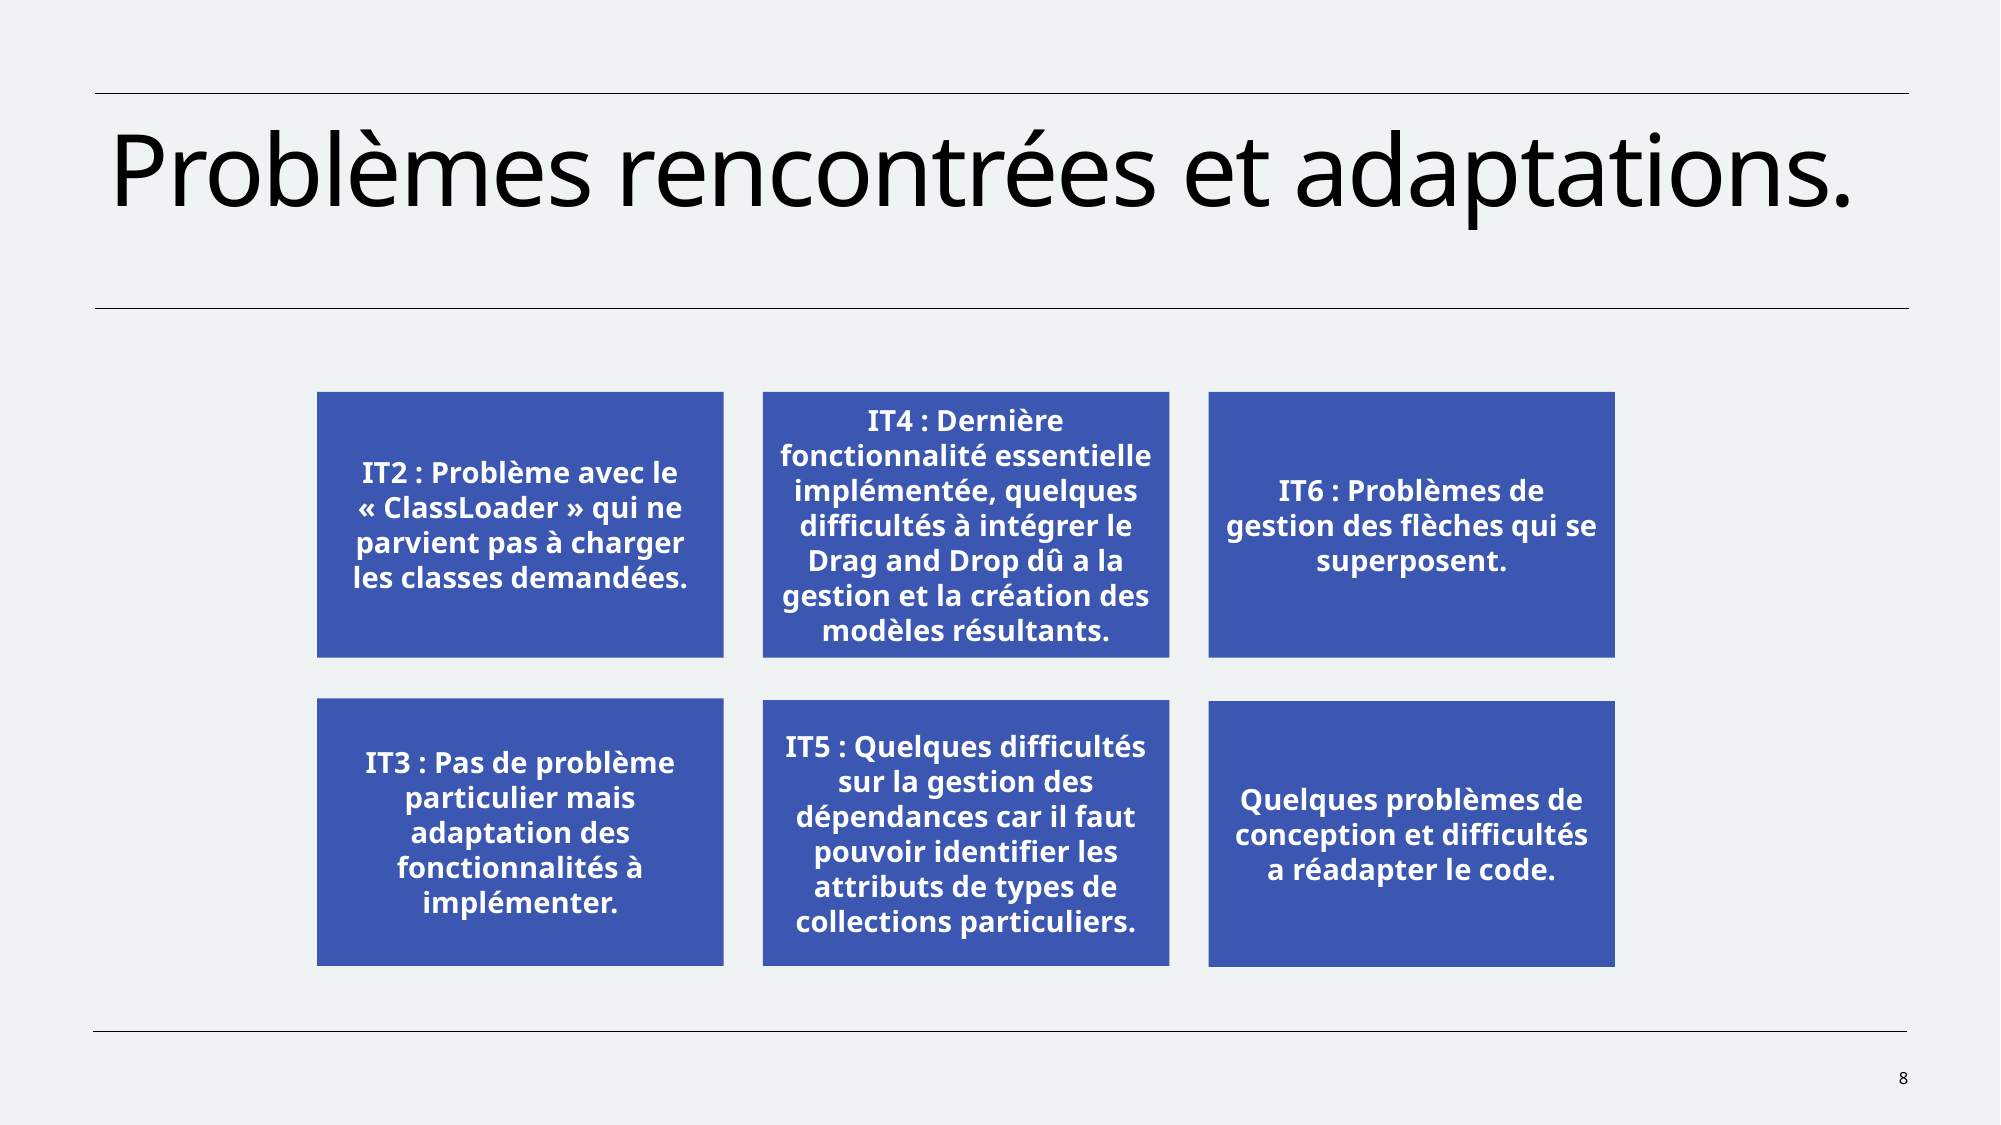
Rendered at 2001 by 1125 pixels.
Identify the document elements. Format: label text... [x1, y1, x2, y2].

text_box IT6 : Problèmes de gestion des flèches qui se superposent. [1207, 391, 1616, 659]
text_box IT2 : Problème avec le « ClassLoader » qui ne parvient pas à charger les classes demandées. [316, 391, 725, 659]
text_box IT4 : Dernière fonctionnalité essentielle implémentée, quelques difficultés à intégrer le Drag and Drop dû a la gestion et la création des modèles résultants. [762, 391, 1170, 659]
slide_number 8 [1808, 1049, 1924, 1110]
text_box Quelques problèmes de conception et difficultés a réadapter le code. [1207, 700, 1616, 968]
text_box IT5 : Quelques difficultés sur la gestion des dépendances car il faut pouvoir identifier les attributs de types de collections particuliers. [762, 699, 1170, 967]
title Problèmes rencontrées et adaptations. [93, 113, 1907, 291]
text_box IT3 : Pas de problème particulier mais adaptation des fonctionnalités à implémenter. [316, 697, 725, 967]
